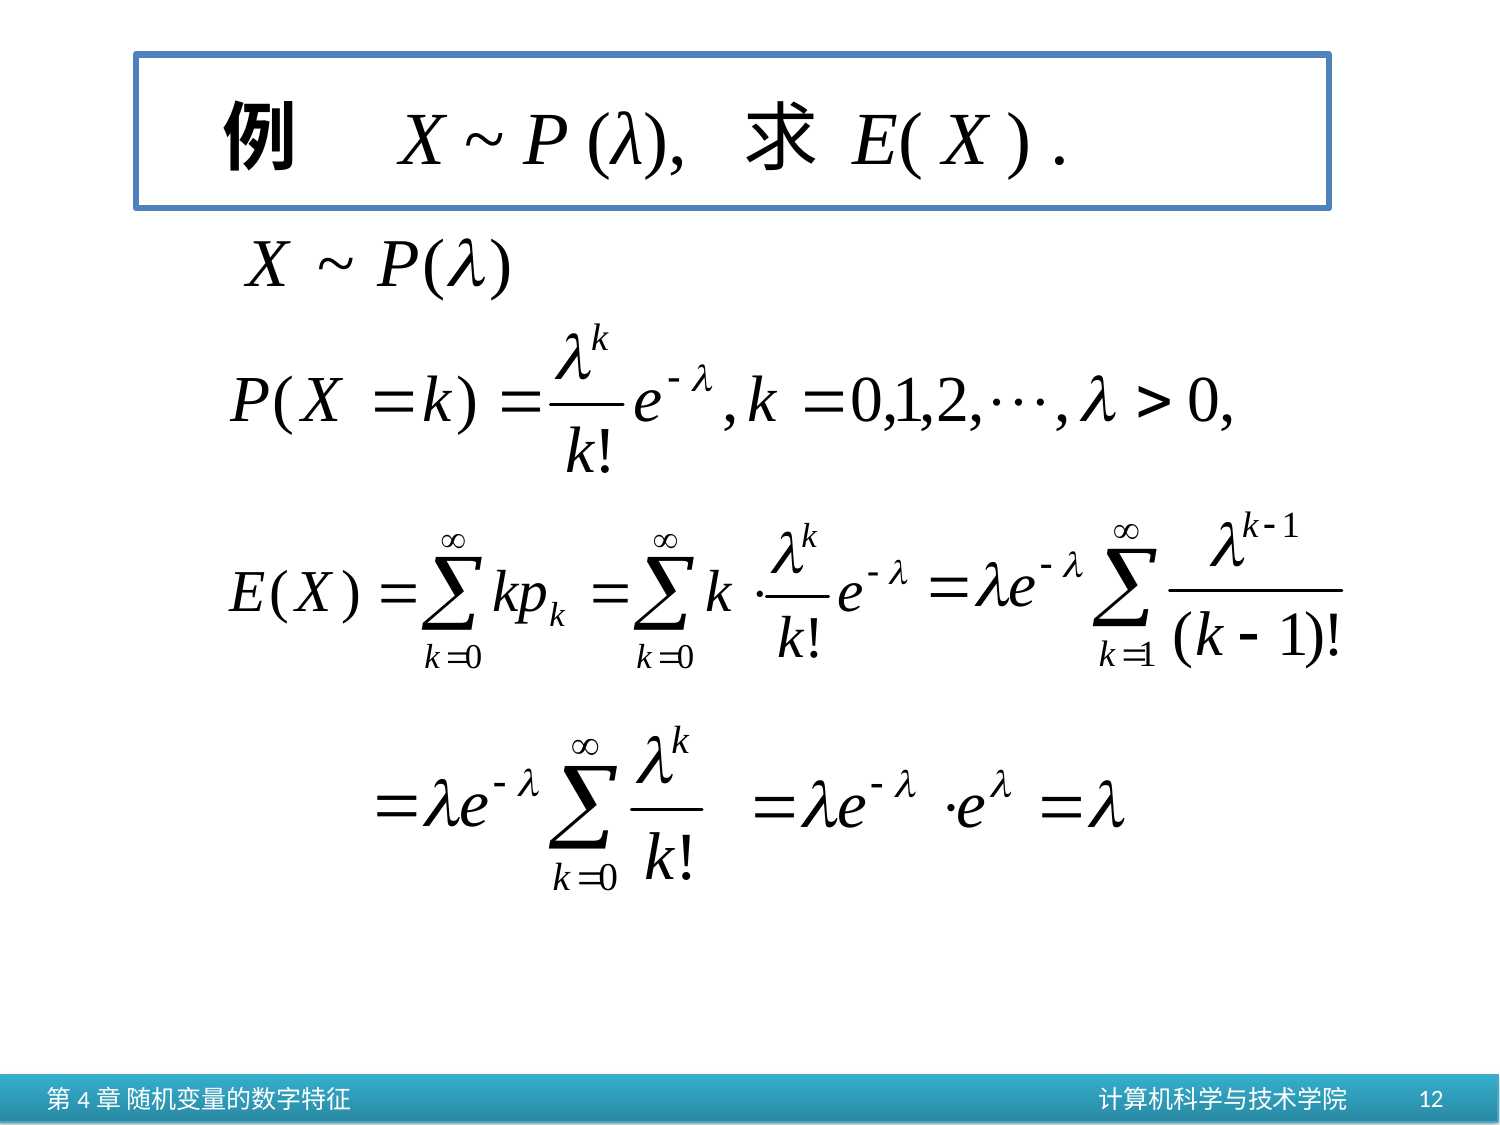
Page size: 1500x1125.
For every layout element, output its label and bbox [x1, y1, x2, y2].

text_box [737, 755, 1141, 845]
text_box [915, 495, 1353, 680]
text_box [359, 707, 715, 906]
text_box [134, 52, 1331, 210]
text_box [229, 223, 526, 304]
text_box [218, 506, 909, 681]
text_box [218, 306, 1247, 487]
